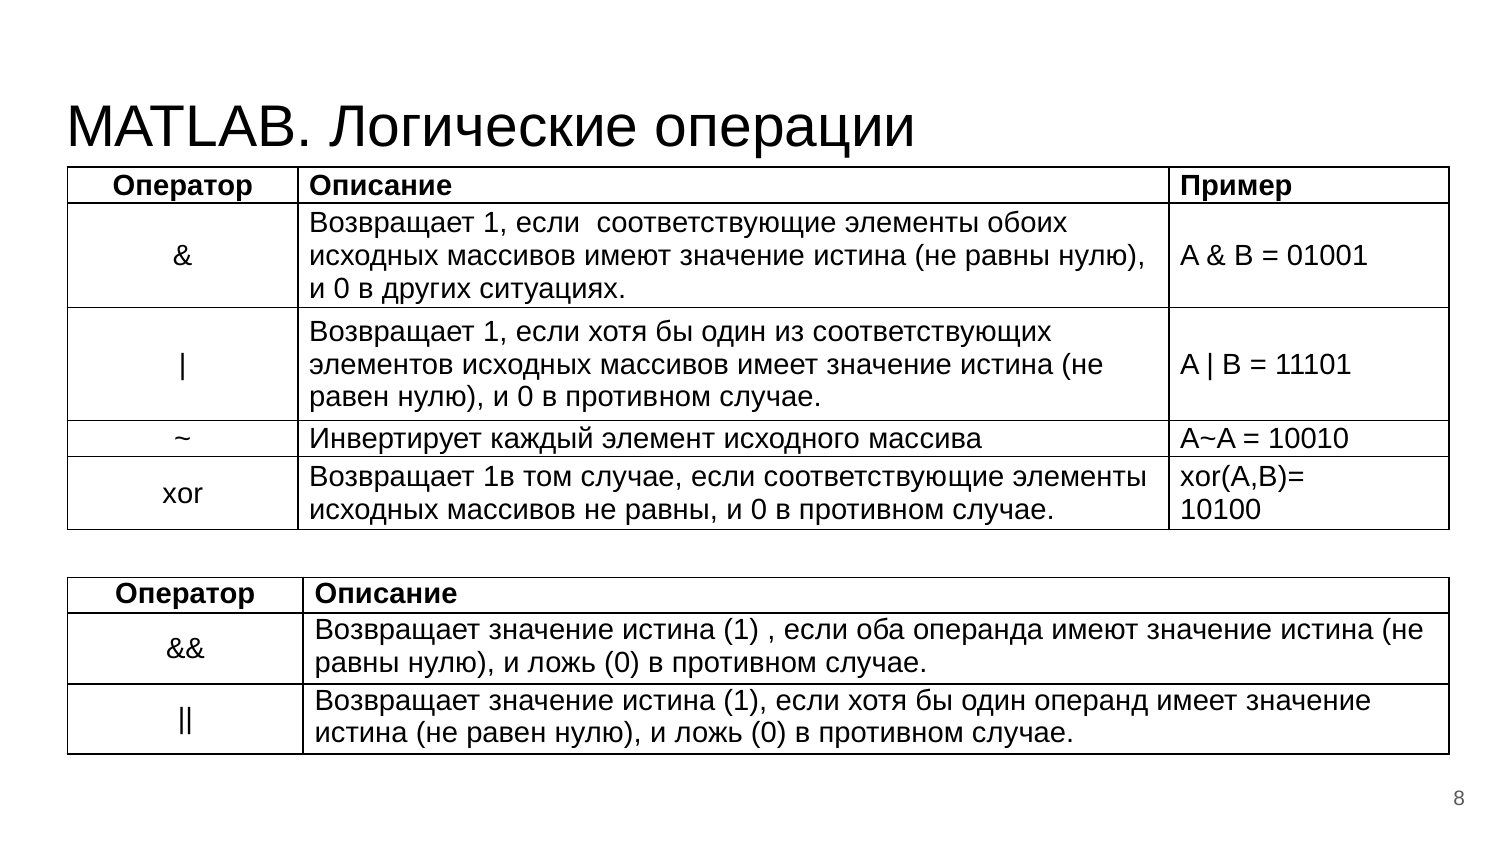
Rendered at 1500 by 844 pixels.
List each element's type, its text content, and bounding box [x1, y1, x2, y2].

table_cell || [68, 685, 302, 753]
table_cell Возвращает значение истина (1) , если оба операнда имеют значение истина (не равны нулю), и ложь (0) в противном случае. [304, 614, 1448, 683]
table_cell A | B = 11101 [1170, 308, 1448, 420]
table_header Описание [304, 578, 1448, 612]
table_cell ~ [68, 421, 297, 456]
table_cell xor [68, 457, 297, 529]
table_cell Возвращает 1, если соответствующие элементы обоих исходных массивов имеют значение истина (не равны нулю), и 0 в других ситуациях. [299, 204, 1168, 307]
table_cell | [68, 308, 297, 420]
title MATLAB. Логические операции [51, 72, 1449, 167]
table_cell Возвращает 1в том случае, если соответствую­щие элементы исходных массивов не равны, и 0 в противном случае. [299, 457, 1168, 529]
table_header Оператор [68, 578, 302, 612]
table_cell A & B = 01001 [1170, 204, 1448, 307]
table_cell && [68, 614, 302, 683]
table_header Пример [1170, 168, 1448, 202]
table_header Оператор [68, 168, 297, 202]
table_cell Возвращает значение истина (1), если хотя бы один операнд имеет значение истина (не равен нулю), и ложь (0) в противном случае. [304, 685, 1448, 753]
table_cell Инвертирует каждый элемент исходного мас­сива [299, 421, 1168, 456]
table_header Описание [299, 168, 1168, 202]
slide_number ‹#› [1389, 764, 1480, 830]
table_cell A~A = 10010 [1170, 421, 1448, 456]
table_cell Возвращает 1, если хотя бы один из соответст­вующих элементов исходных массивов имеет значение истина (не равен нулю), и 0 в против­ном случае. [299, 308, 1168, 420]
table_cell & [68, 204, 297, 307]
table_cell xor(A,B)= 10100 [1170, 457, 1448, 529]
